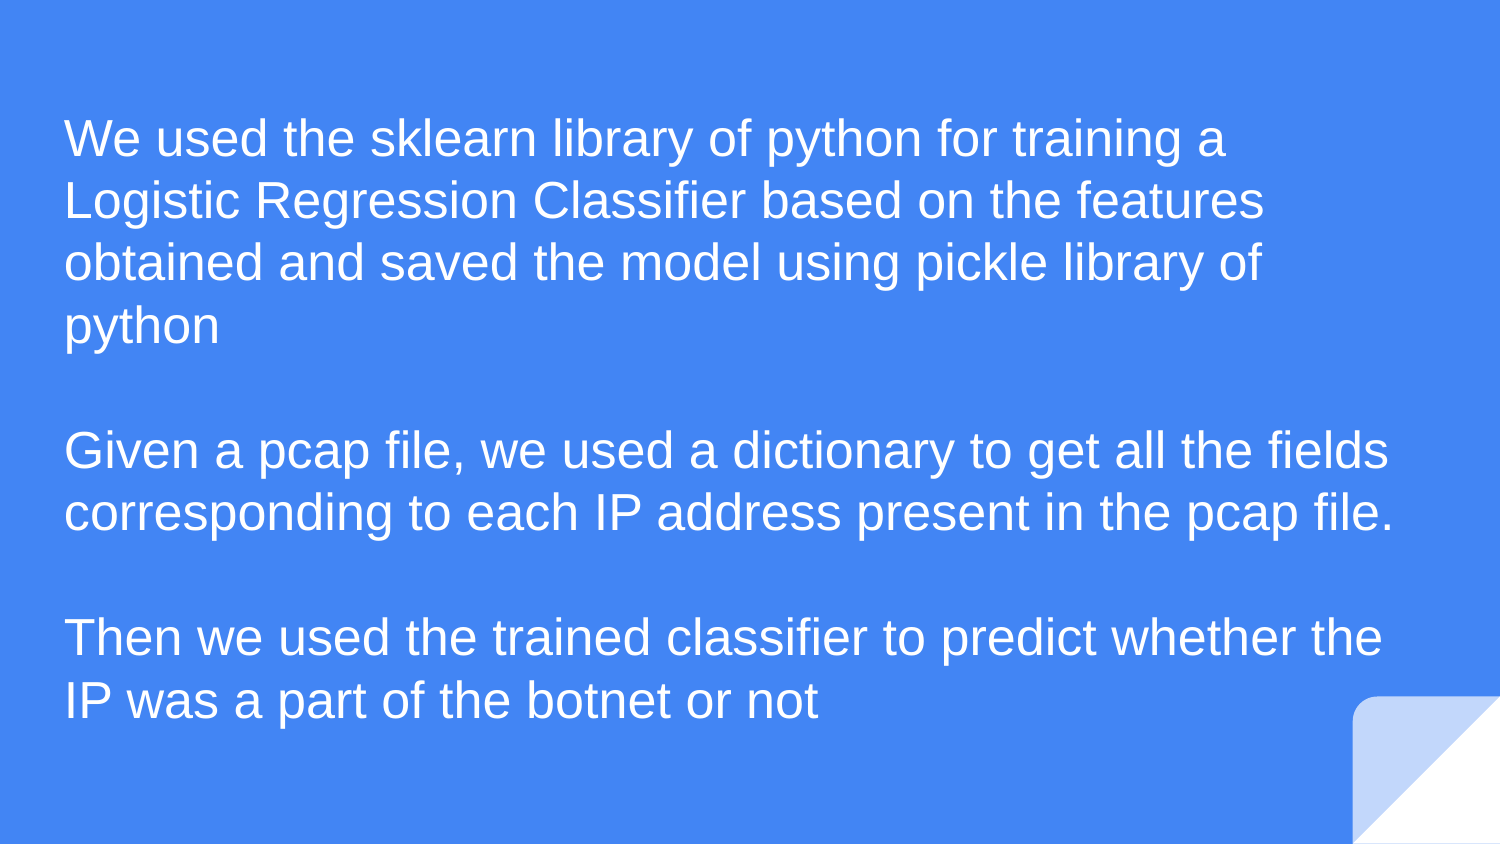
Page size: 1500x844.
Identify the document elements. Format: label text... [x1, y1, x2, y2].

text_box We used the sklearn library of python for training a Logistic Regression Classifier based on the features obtained and saved the model using pickle library of python Given a pcap file, we used a dictionary to get all the fields corresponding to each IP address present in the pcap file. Then we used the trained classifier to predict whether the IP was a part of the botnet or not [48, 88, 1434, 796]
